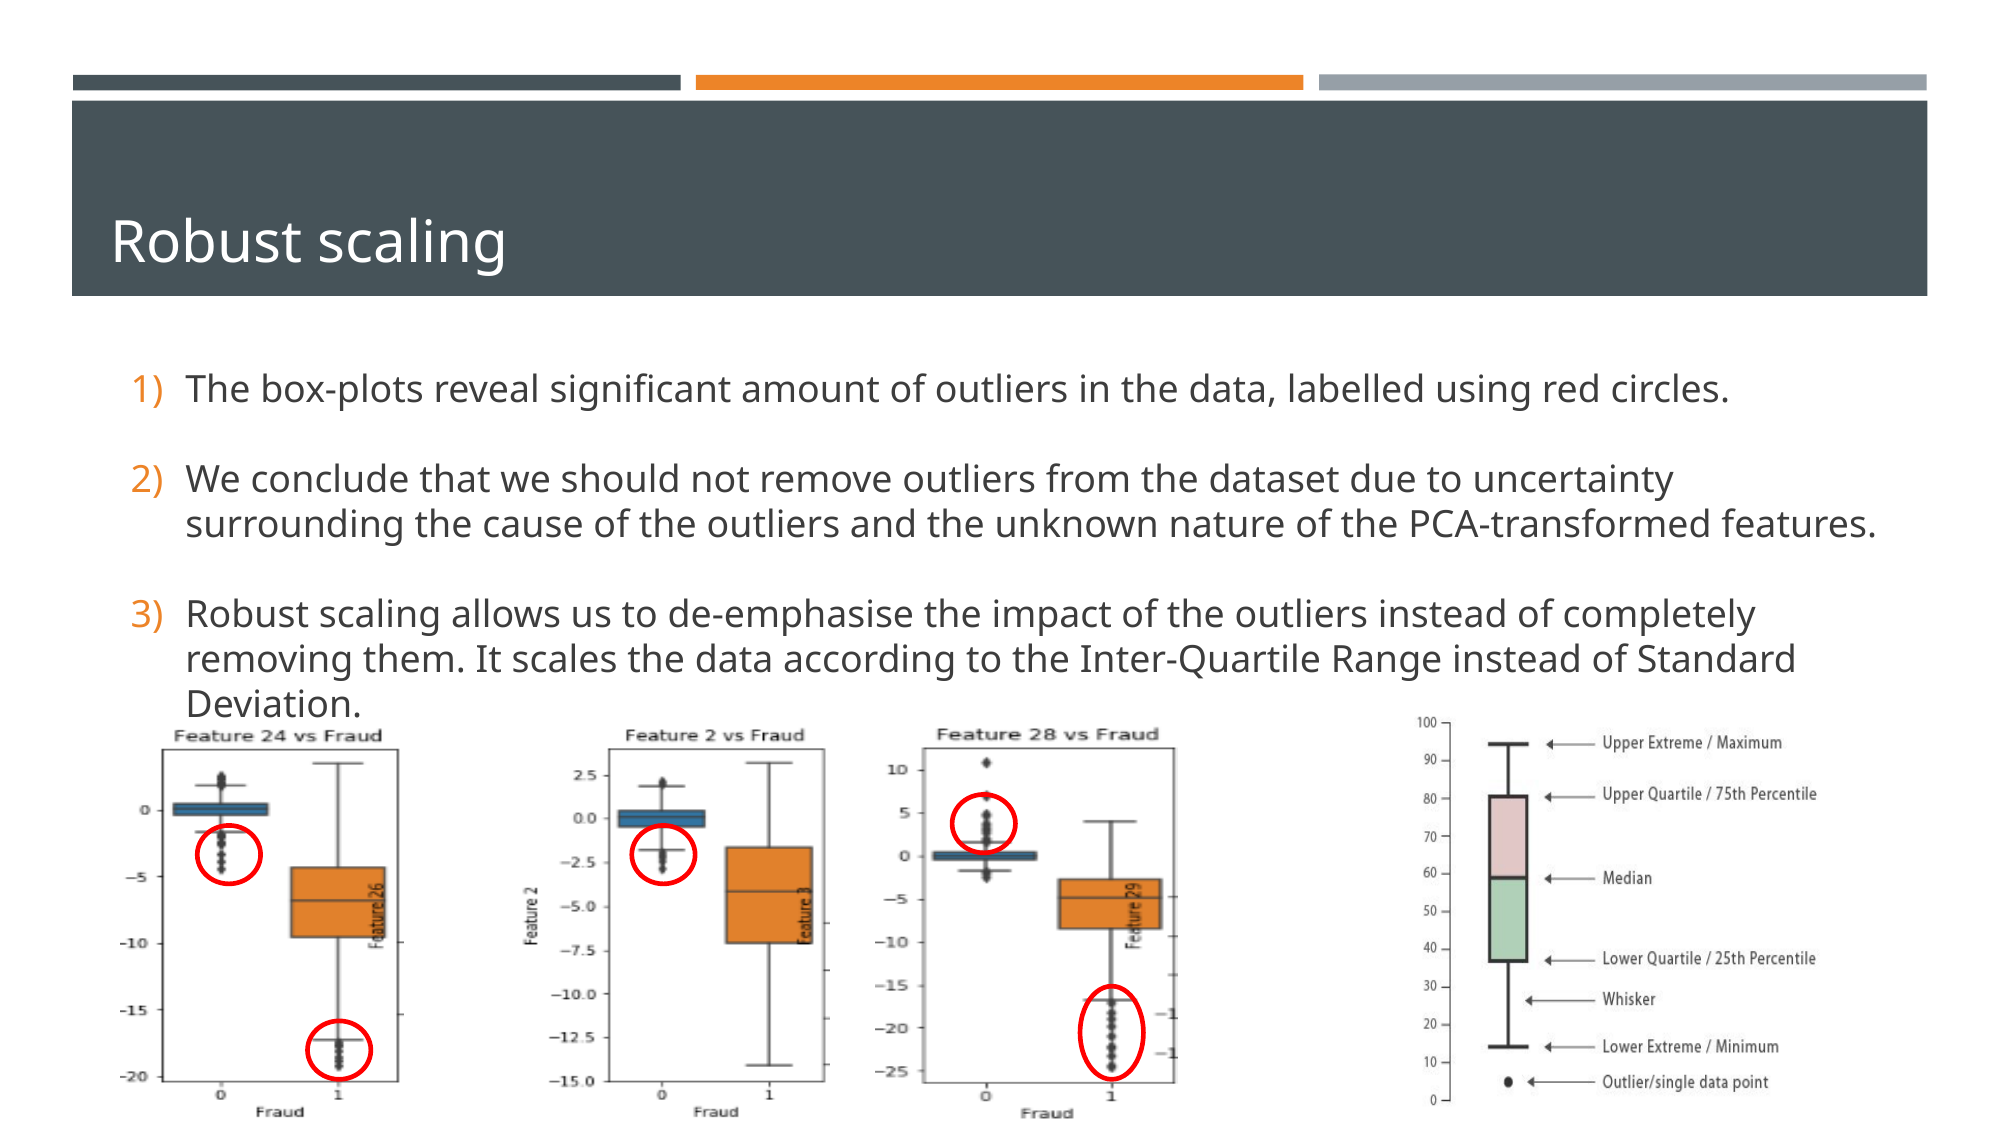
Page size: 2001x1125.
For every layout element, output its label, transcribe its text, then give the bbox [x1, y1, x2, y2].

list The box-plots reveal significant amount of outliers in the data, labelled using red circles. We conclude that we should not remove outliers from the dataset due to uncertainty surrounding the cause of the outliers and the unknown nature of the PCA-transformed features. Robust scaling allows us to de-emphasise the impact of the outliers instead of completely removing them. It scales the data according to the Inter-Quartile Range instead of Standard Deviation. [95, 357, 1905, 962]
picture [1224, 696, 2000, 1125]
picture [120, 721, 404, 1125]
title Robust scaling [95, 115, 1905, 282]
picture [497, 722, 830, 1125]
picture [875, 721, 1179, 1125]
